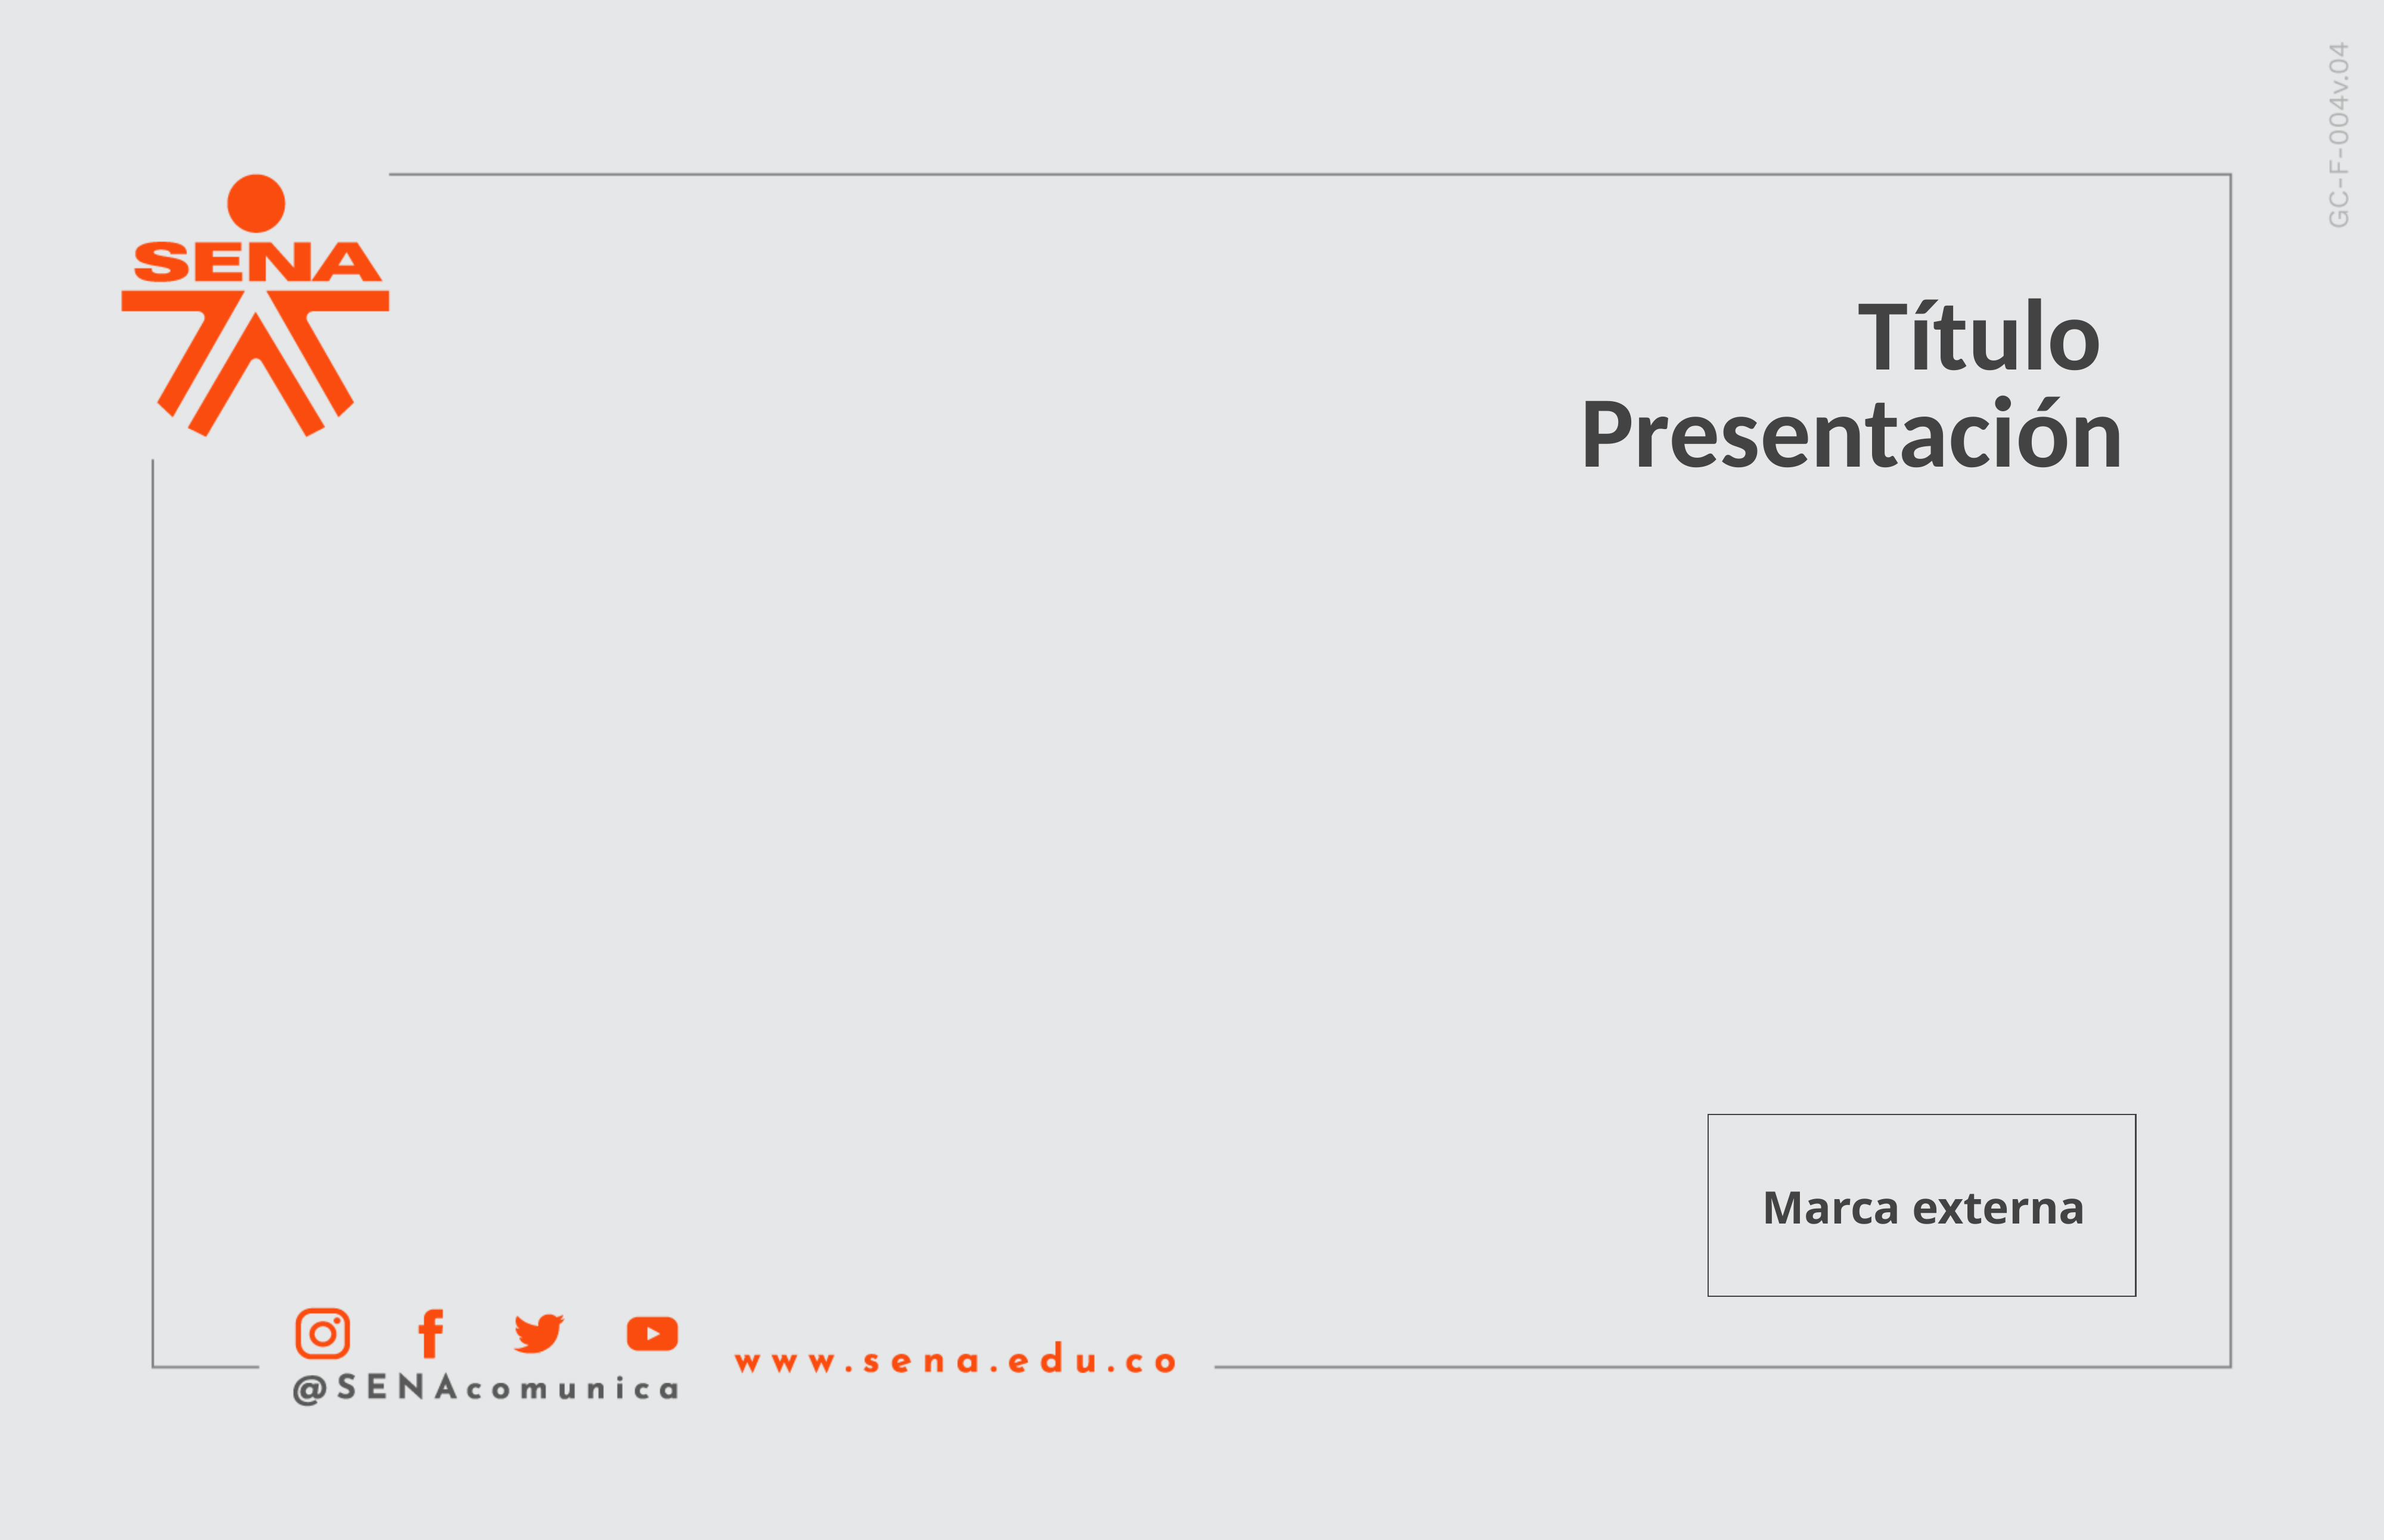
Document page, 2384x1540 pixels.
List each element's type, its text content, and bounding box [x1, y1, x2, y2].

text_box Marca externa [1755, 1172, 2093, 1240]
text_box [1708, 1114, 2136, 1296]
text_box Título Presentación [1471, 275, 2136, 494]
picture [0, 0, 2384, 1540]
